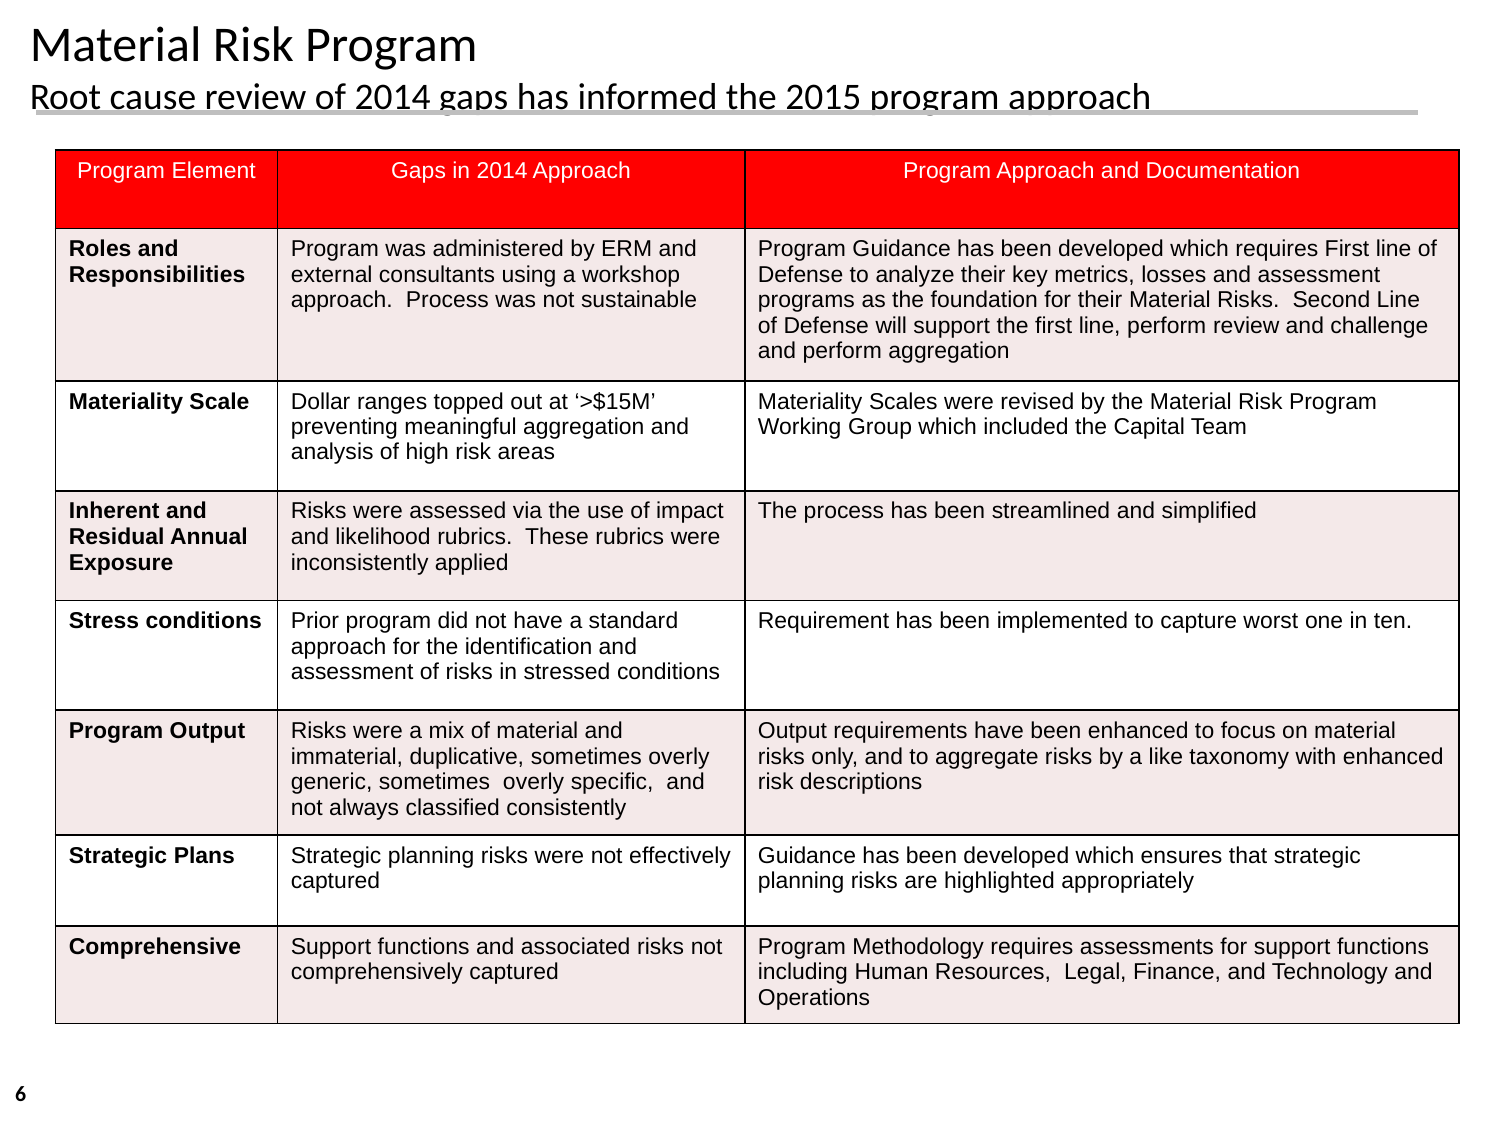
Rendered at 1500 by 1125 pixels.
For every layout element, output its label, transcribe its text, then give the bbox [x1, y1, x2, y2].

table_cell Strategic planning risks were not effectively captured [278, 836, 744, 925]
table_cell Strategic Plans [56, 836, 277, 925]
table_cell Inherent and Residual Annual Exposure [56, 492, 277, 600]
table_cell Risks were assessed via the use of impact and likelihood rubrics. These rubrics were inconsistently applied [278, 492, 744, 600]
table_header Program Element [56, 151, 277, 228]
table_cell Materiality Scale [56, 382, 277, 490]
table_cell Support functions and associated risks not comprehensively captured [278, 927, 744, 1023]
text_box Material Risk Program Root cause review of 2014 gaps has informed the 2015 program approach [15, 4, 1280, 124]
table_cell Comprehensive [56, 927, 277, 1023]
table_cell Prior program did not have a standard approach for the identification and assessment of risks in stressed conditions [278, 601, 744, 709]
table_cell Guidance has been developed which ensures that strategic planning risks are highlighted appropriately [746, 836, 1458, 925]
table_cell Materiality Scales were revised by the Material Risk Program Working Group which included the Capital Team [746, 382, 1458, 490]
table_cell Program was administered by ERM and external consultants using a workshop approach. Process was not sustainable [278, 229, 744, 380]
table_header Program Approach and Documentation [746, 151, 1458, 228]
table_cell Program Methodology requires assessments for support functions including Human Resources, Legal, Finance, and Technology and Operations [746, 927, 1458, 1023]
table_cell Program Guidance has been developed which requires First line of Defense to analyze their key metrics, losses and assessment programs as the foundation for their Material Risks. Second Line of Defense will support the first line, perform review and challenge and perform aggregation [746, 229, 1458, 380]
table_cell Dollar ranges topped out at ‘>$15M’ preventing meaningful aggregation and analysis of high risk areas [278, 382, 744, 490]
table_cell The process has been streamlined and simplified [746, 492, 1458, 600]
table_cell Roles and Responsibilities [56, 229, 277, 380]
table_cell Requirement has been implemented to capture worst one in ten. [746, 601, 1458, 709]
table_cell Output requirements have been enhanced to focus on material risks only, and to aggregate risks by a like taxonomy with enhanced risk descriptions [746, 711, 1458, 834]
table_cell Stress conditions [56, 601, 277, 709]
table_header Gaps in 2014 Approach [278, 151, 744, 228]
table_cell Risks were a mix of material and immaterial, duplicative, sometimes overly generic, sometimes overly specific, and not always classified consistently [278, 711, 744, 834]
table_cell Program Output [56, 711, 277, 834]
